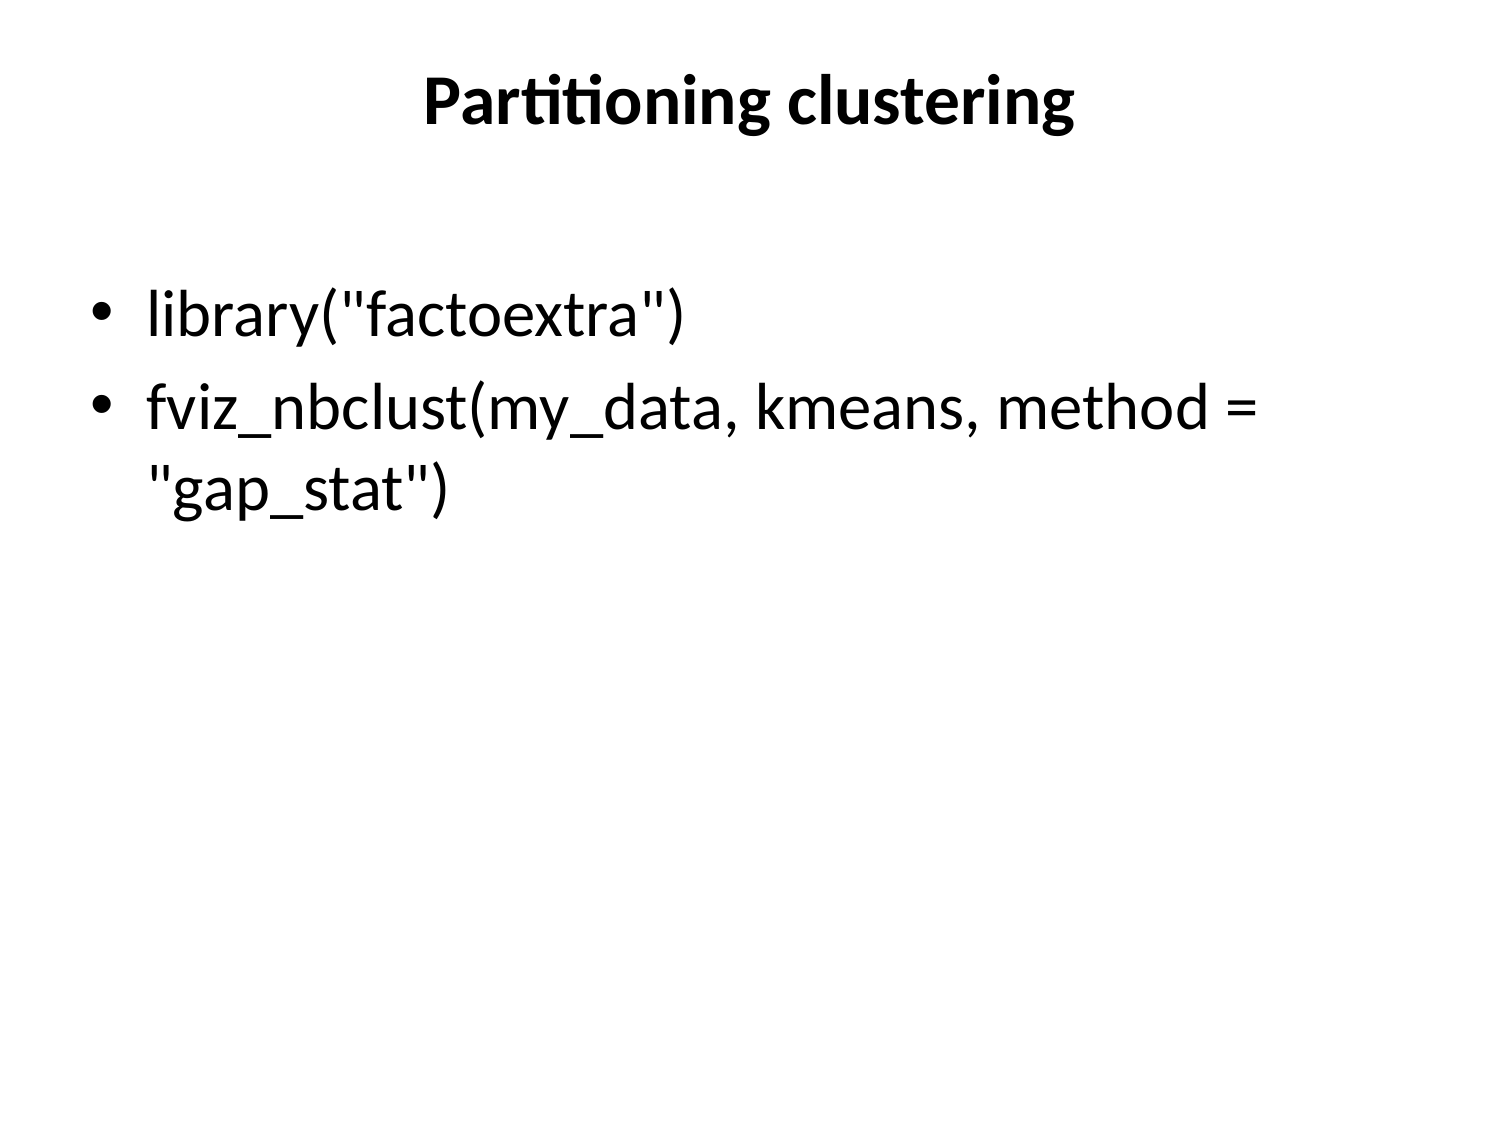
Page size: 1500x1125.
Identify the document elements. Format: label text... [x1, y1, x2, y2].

list library("factoextra") fviz_nbclust(my_data, kmeans, method = "gap_stat") [75, 262, 1425, 1005]
title Partitioning clustering [75, 45, 1425, 233]
